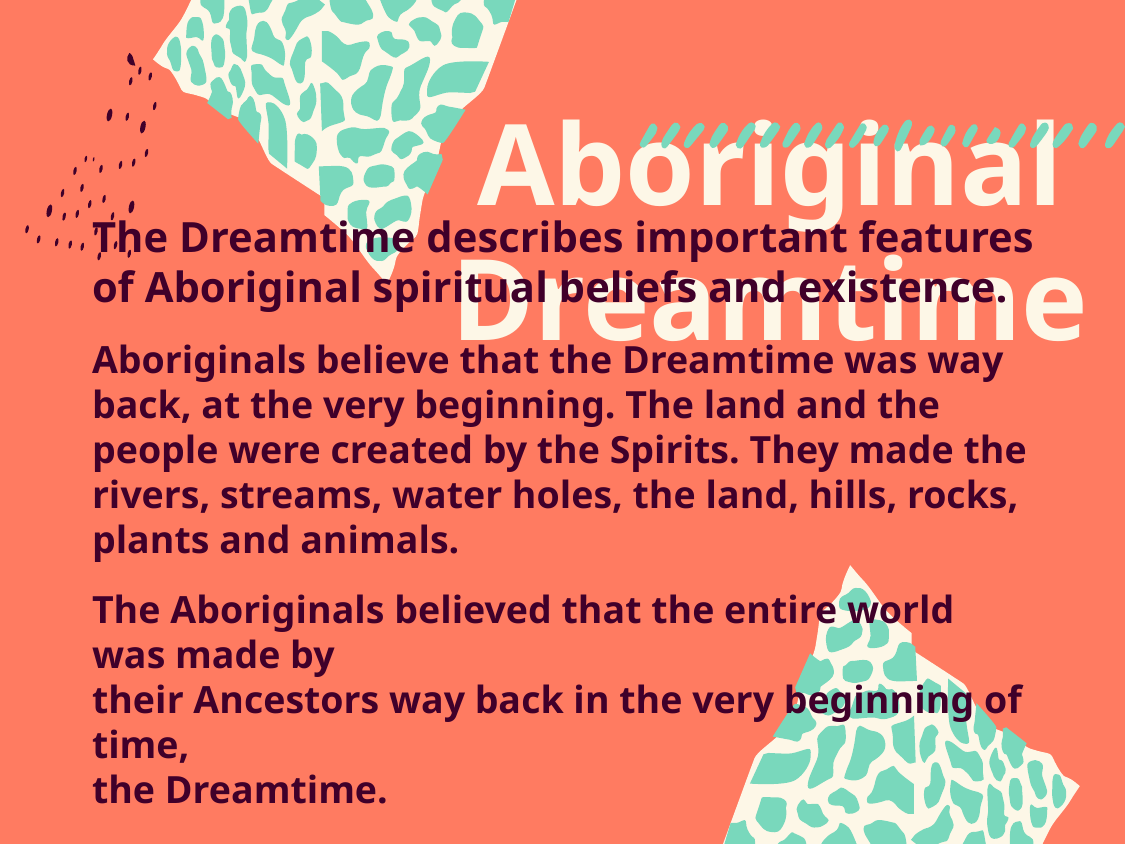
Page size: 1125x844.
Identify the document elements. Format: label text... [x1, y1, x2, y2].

text_box [46, 204, 53, 218]
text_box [638, 119, 1125, 152]
text_box [140, 120, 146, 134]
text_box [118, 160, 123, 169]
text_box [36, 235, 41, 244]
text_box [106, 108, 113, 122]
text_box [110, 212, 115, 221]
text_box [128, 200, 135, 214]
text_box [60, 188, 65, 198]
text_box [153, 101, 157, 111]
title Aboriginal Dreamtime [333, 119, 1125, 337]
text_box [144, 148, 149, 158]
text_box [113, 241, 118, 250]
text_box [127, 52, 136, 66]
title The Dreamtime describes important features of Aboriginal spiritual beliefs and existence. Aboriginals believe that the Dreamtime was way back, at the very beginning. The land and the people were created by the Spirits. They made the rivers, streams, water holes, the land, hills, rocks, plants and animals. The Aboriginals believed that the entire world was made by their Ancestors way back in the very beginning of time, the Dreamtime. The Ancestors made everything. [77, 493, 1053, 619]
